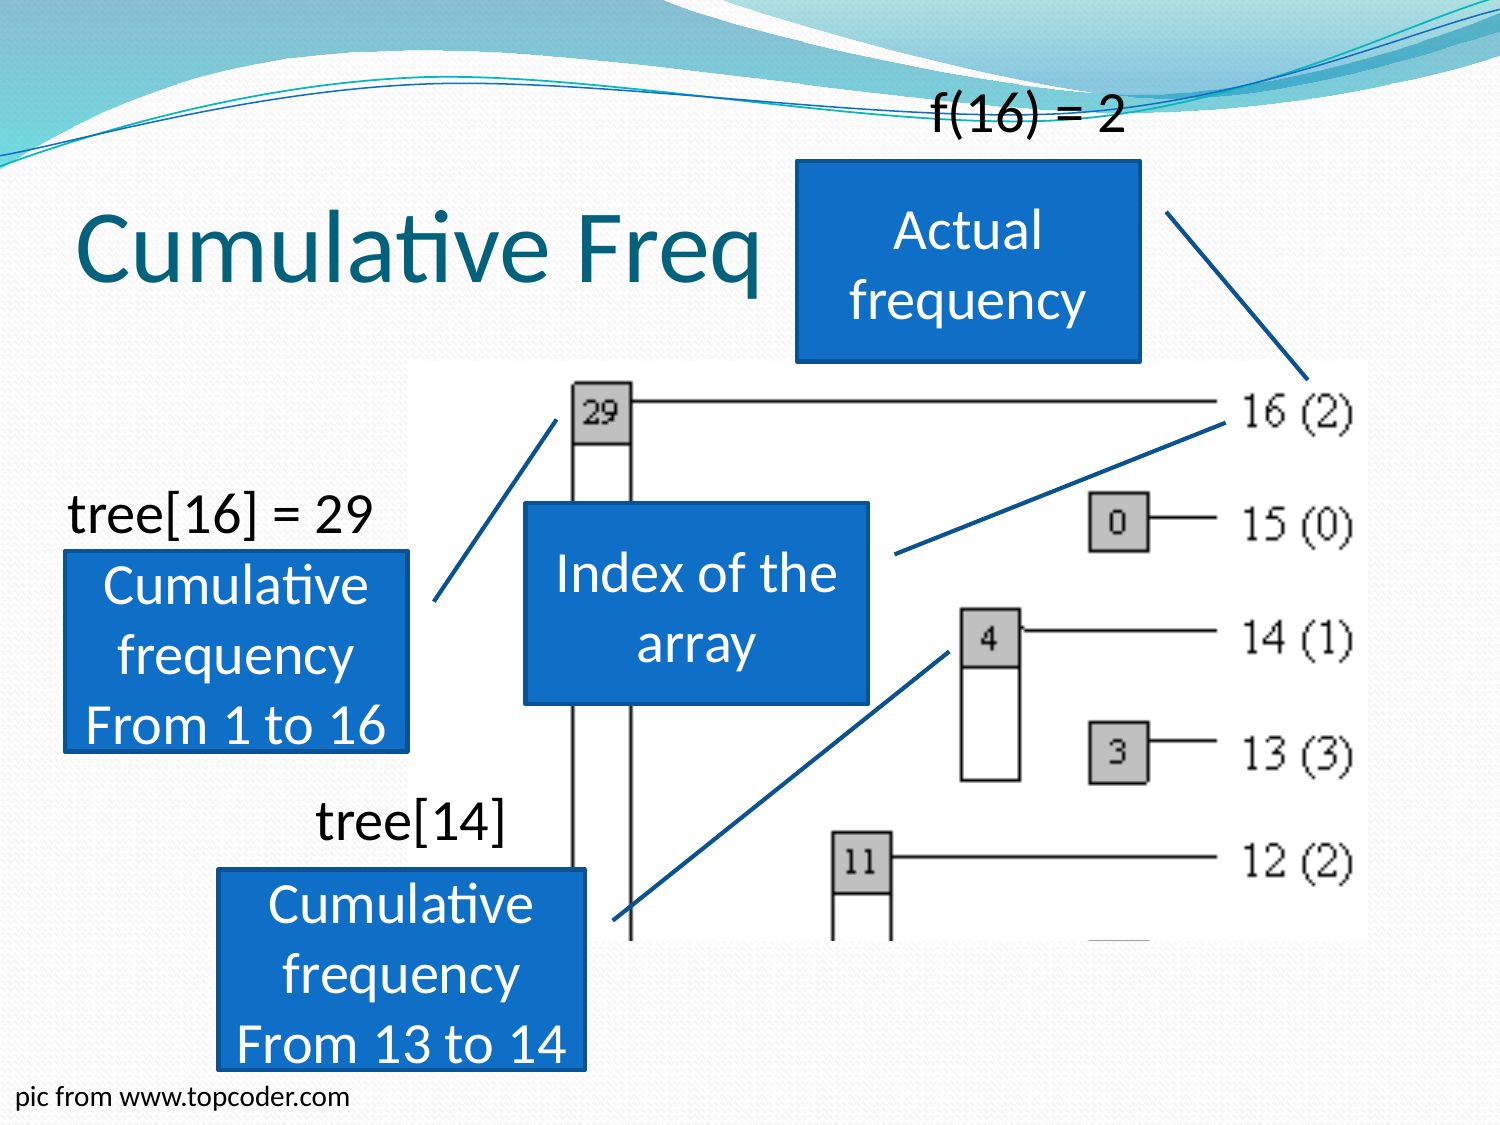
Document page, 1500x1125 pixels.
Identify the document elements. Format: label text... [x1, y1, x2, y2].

text_box tree[14] [301, 775, 400, 860]
text_box Cumulative frequency From 1 to 16 [63, 553, 400, 754]
text_box pic from www.topcoder.com [0, 1069, 446, 1120]
text_box Actual frequency [1164, 210, 1294, 360]
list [407, 361, 1368, 941]
text_box Cumulative frequency From 13 to 14 [216, 867, 587, 1072]
text_box f(16) = 2 [915, 66, 1211, 152]
text_box Actual frequency [795, 159, 1142, 360]
table_cell 6 [400, 867, 587, 953]
text_box tree[16] = 29 [53, 468, 400, 553]
title Cumulative Freq [75, 115, 1425, 303]
